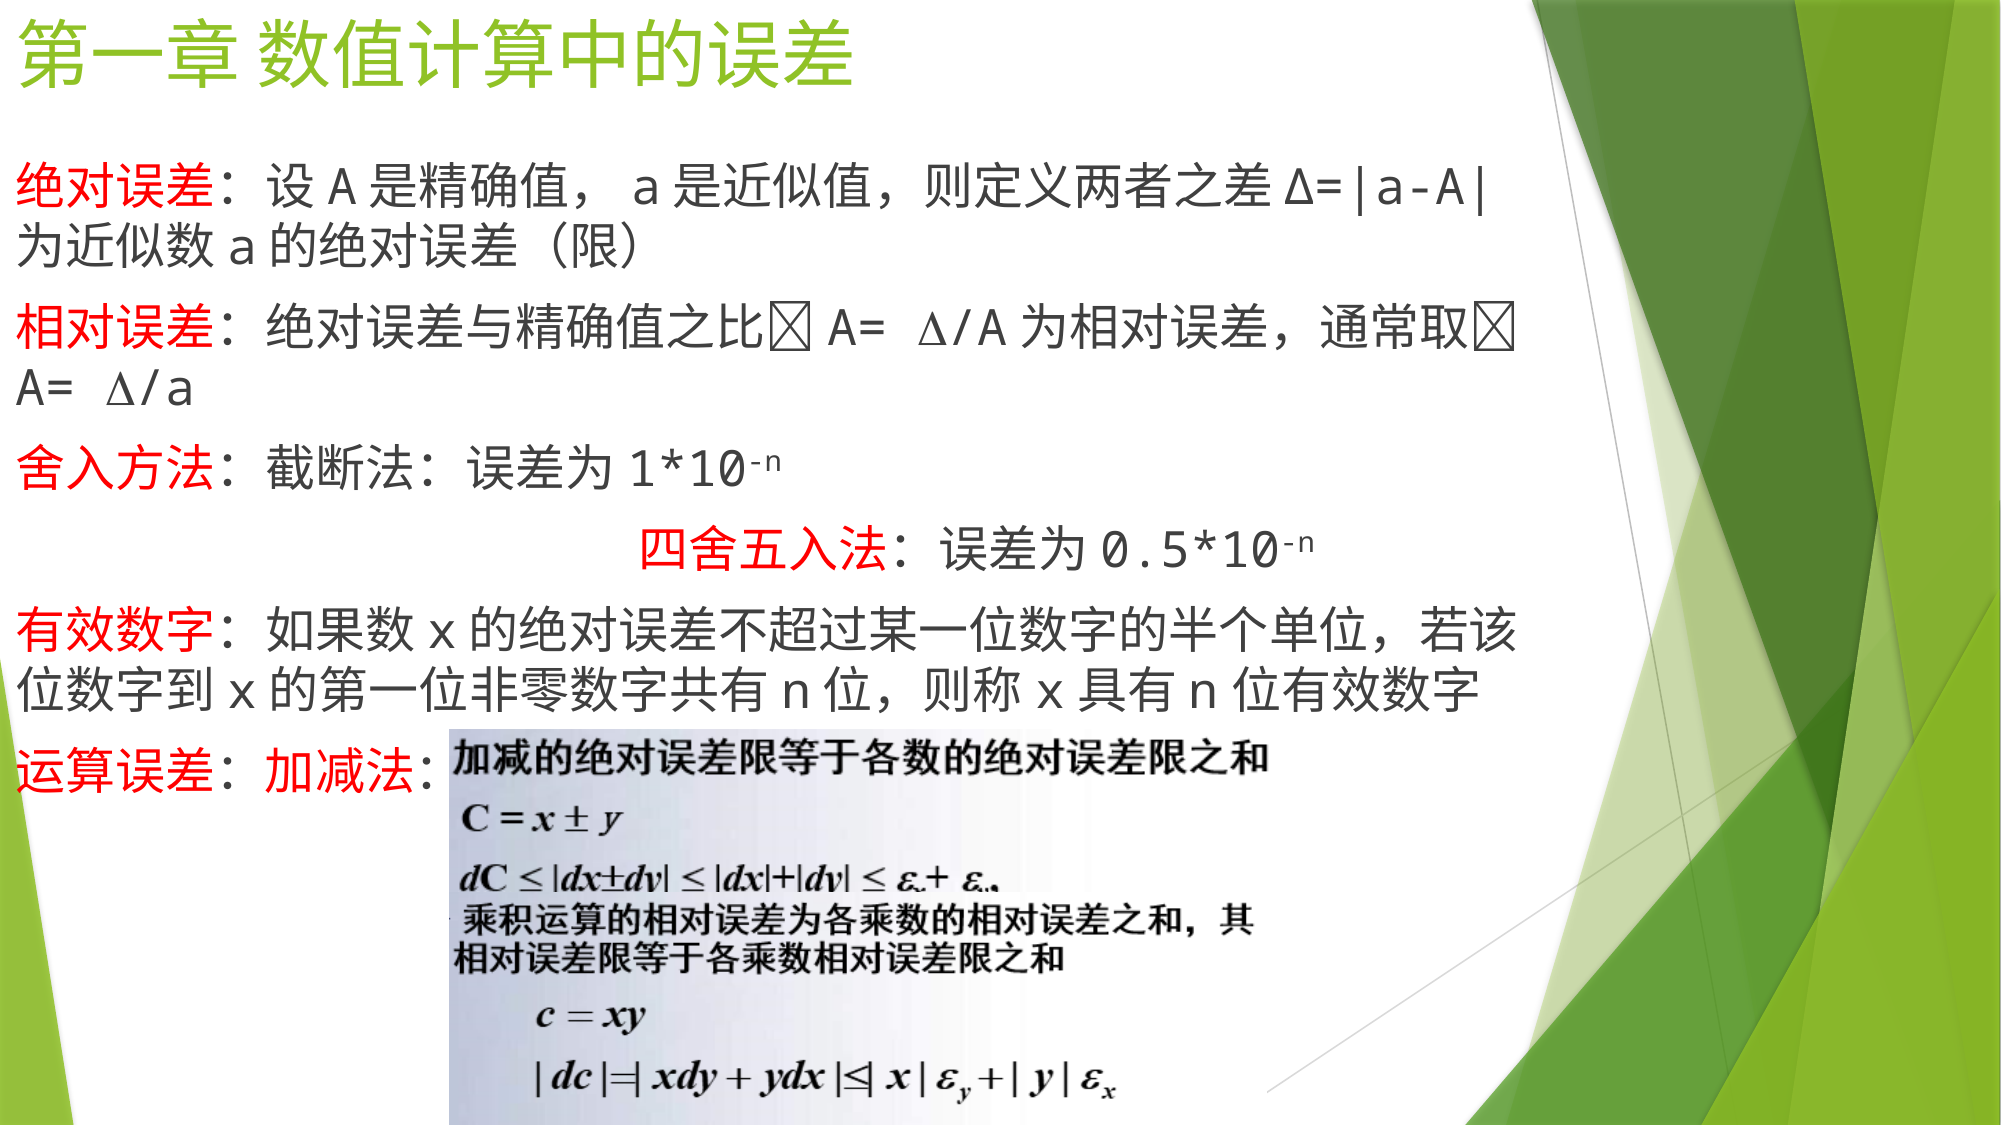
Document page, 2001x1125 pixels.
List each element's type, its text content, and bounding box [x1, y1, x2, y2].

picture [449, 729, 1318, 1125]
title 第一章 数值计算中的误差 [0, 0, 1411, 147]
list 绝对误差：设A是精确值，a是近似值，则定义两者之差Δ=|a-A|为近似数a的绝对误差（限） 相对误差：绝对误差与精确值之比A= /A为相对误差，通常取A= /a 舍入方法：截断法：误差为1*10-n 四舍五入法：误差为0.5*10-n 有效数字：如果数x的绝对误差不超过某一位数字的半个单位，若该位数字到x的第一位非零数字共有n位，则称x具有n位有效数字 运算误差：加减法： 乘法： [0, 147, 1554, 1125]
